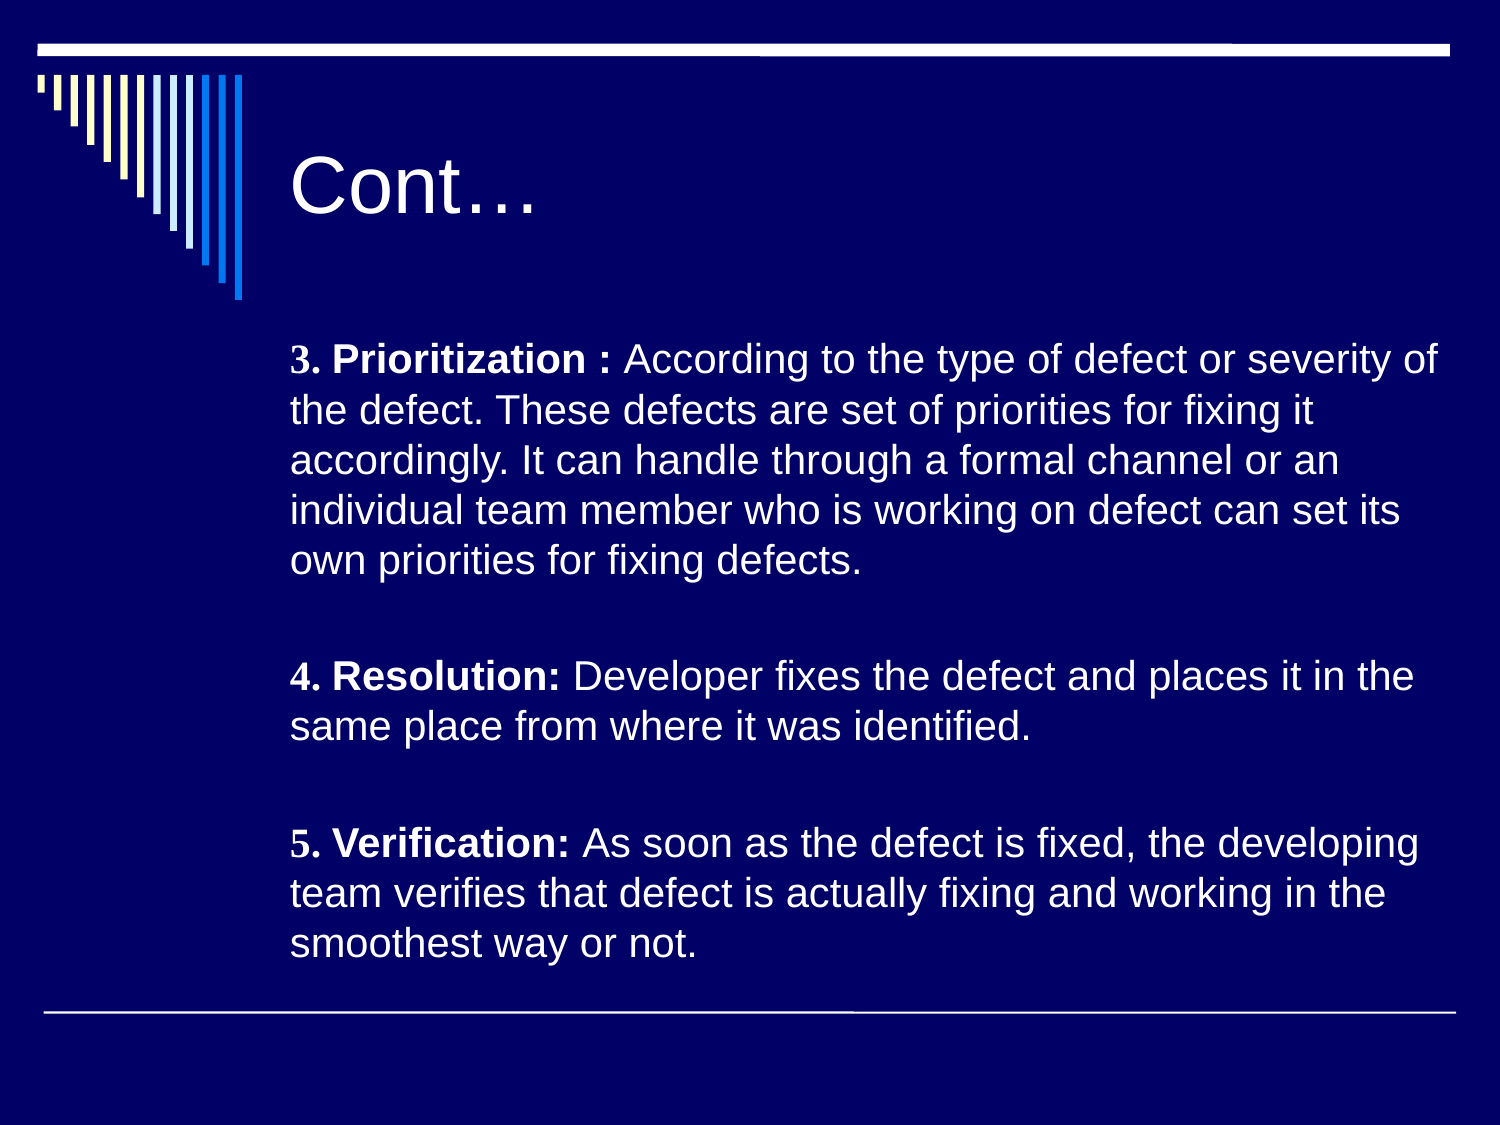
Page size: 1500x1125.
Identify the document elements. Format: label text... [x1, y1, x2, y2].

title Cont… [274, 74, 1426, 288]
list 3. Prioritization : According to the type of defect or severity of the defect. These defects are set of priorities for fixing it accordingly. It can handle through a formal channel or an individual team member who is working on defect can set its own priorities for fixing defects. 4. Resolution: Developer fixes the defect and places it in the same place from where it was identified. 5. Verification: As soon as the defect is fixed, the developing team verifies that defect is actually fixing and working in the smoothest way or not. [274, 324, 1466, 1001]
